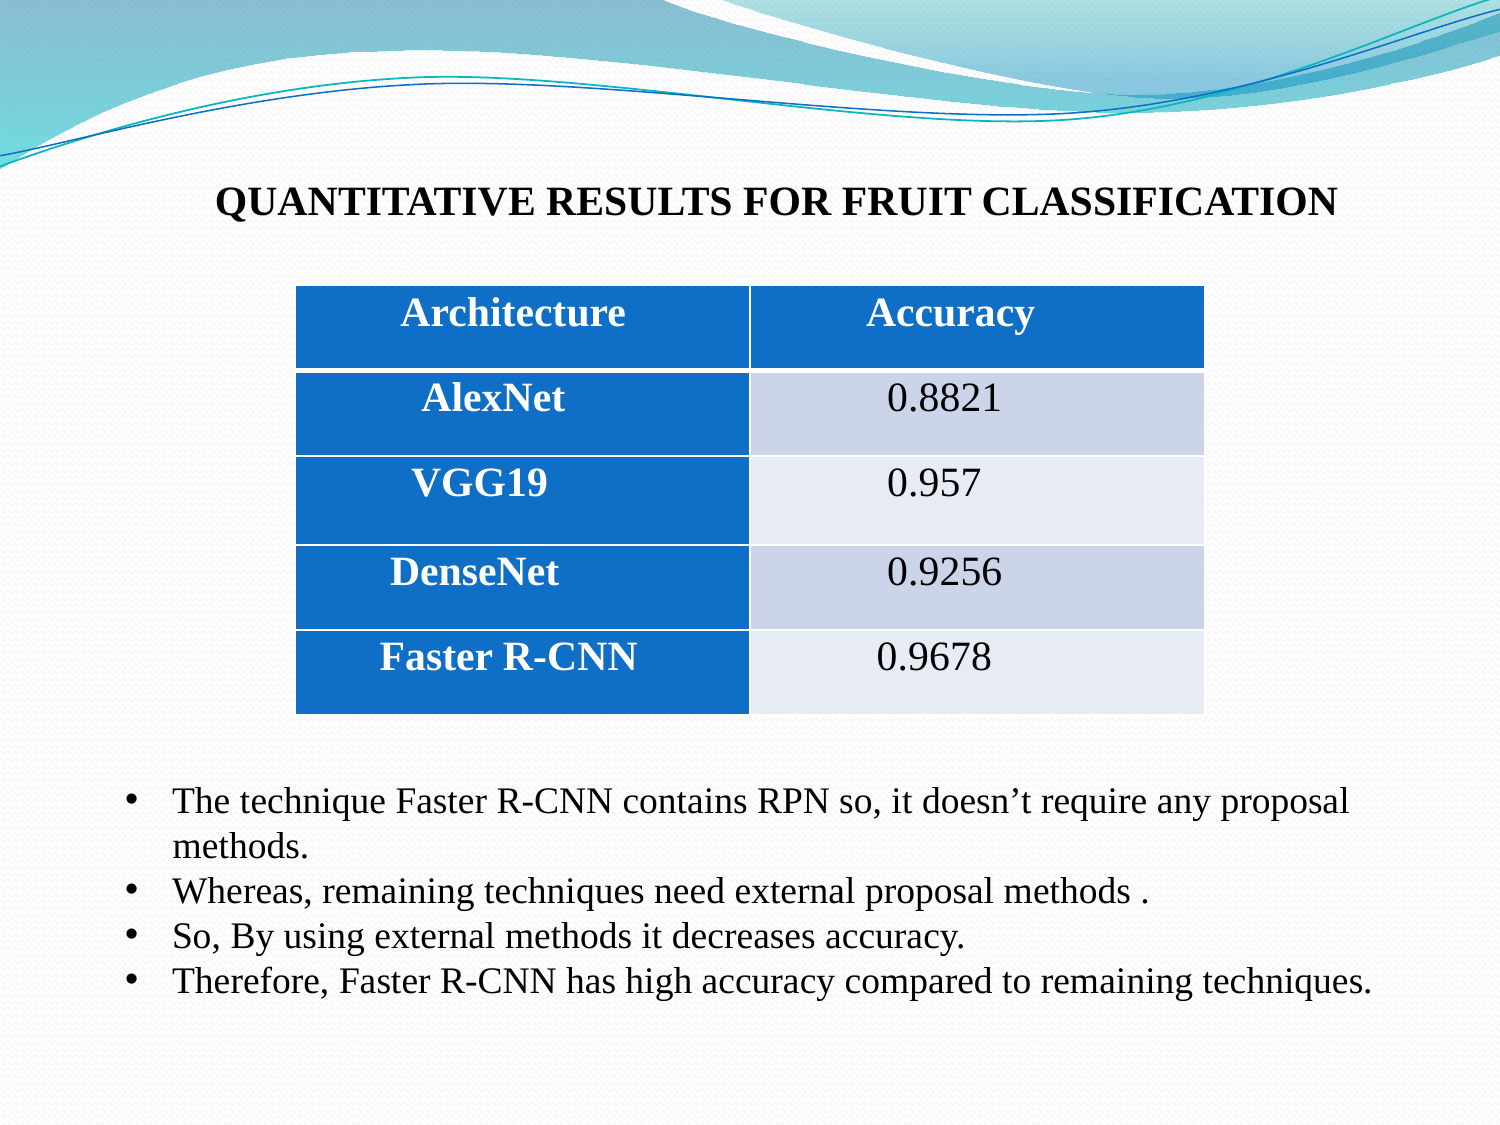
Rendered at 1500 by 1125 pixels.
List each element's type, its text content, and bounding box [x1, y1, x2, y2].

table_cell 0.957 [751, 457, 1204, 462]
text_box QUANTITATIVE RESULTS FOR FRUIT CLASSIFICATION [199, 166, 1354, 232]
table_header Architecture [296, 286, 749, 368]
text_box The technique Faster R-CNN contains RPN so, it doesn’t require any proposal methods. Whereas, remaining techniques need external proposal methods . So, By using external methods it decreases accuracy. Therefore, Faster R-CNN has high accuracy compared to remaining techniques. [110, 768, 1390, 1054]
table_cell 0.957 [751, 538, 1204, 544]
table_cell Faster R-CNN [296, 631, 749, 714]
table_cell 0.9256 [751, 546, 1204, 629]
table_cell AlexNet [296, 373, 749, 455]
table_cell VGG19 [296, 538, 749, 544]
table_header Accuracy [751, 286, 1204, 368]
text_box [294, 462, 1500, 538]
table_cell 0.9678 [751, 631, 1204, 714]
table_cell 0.8821 [751, 373, 1204, 455]
table_cell DenseNet [296, 546, 749, 629]
table_cell VGG19 [296, 457, 749, 462]
